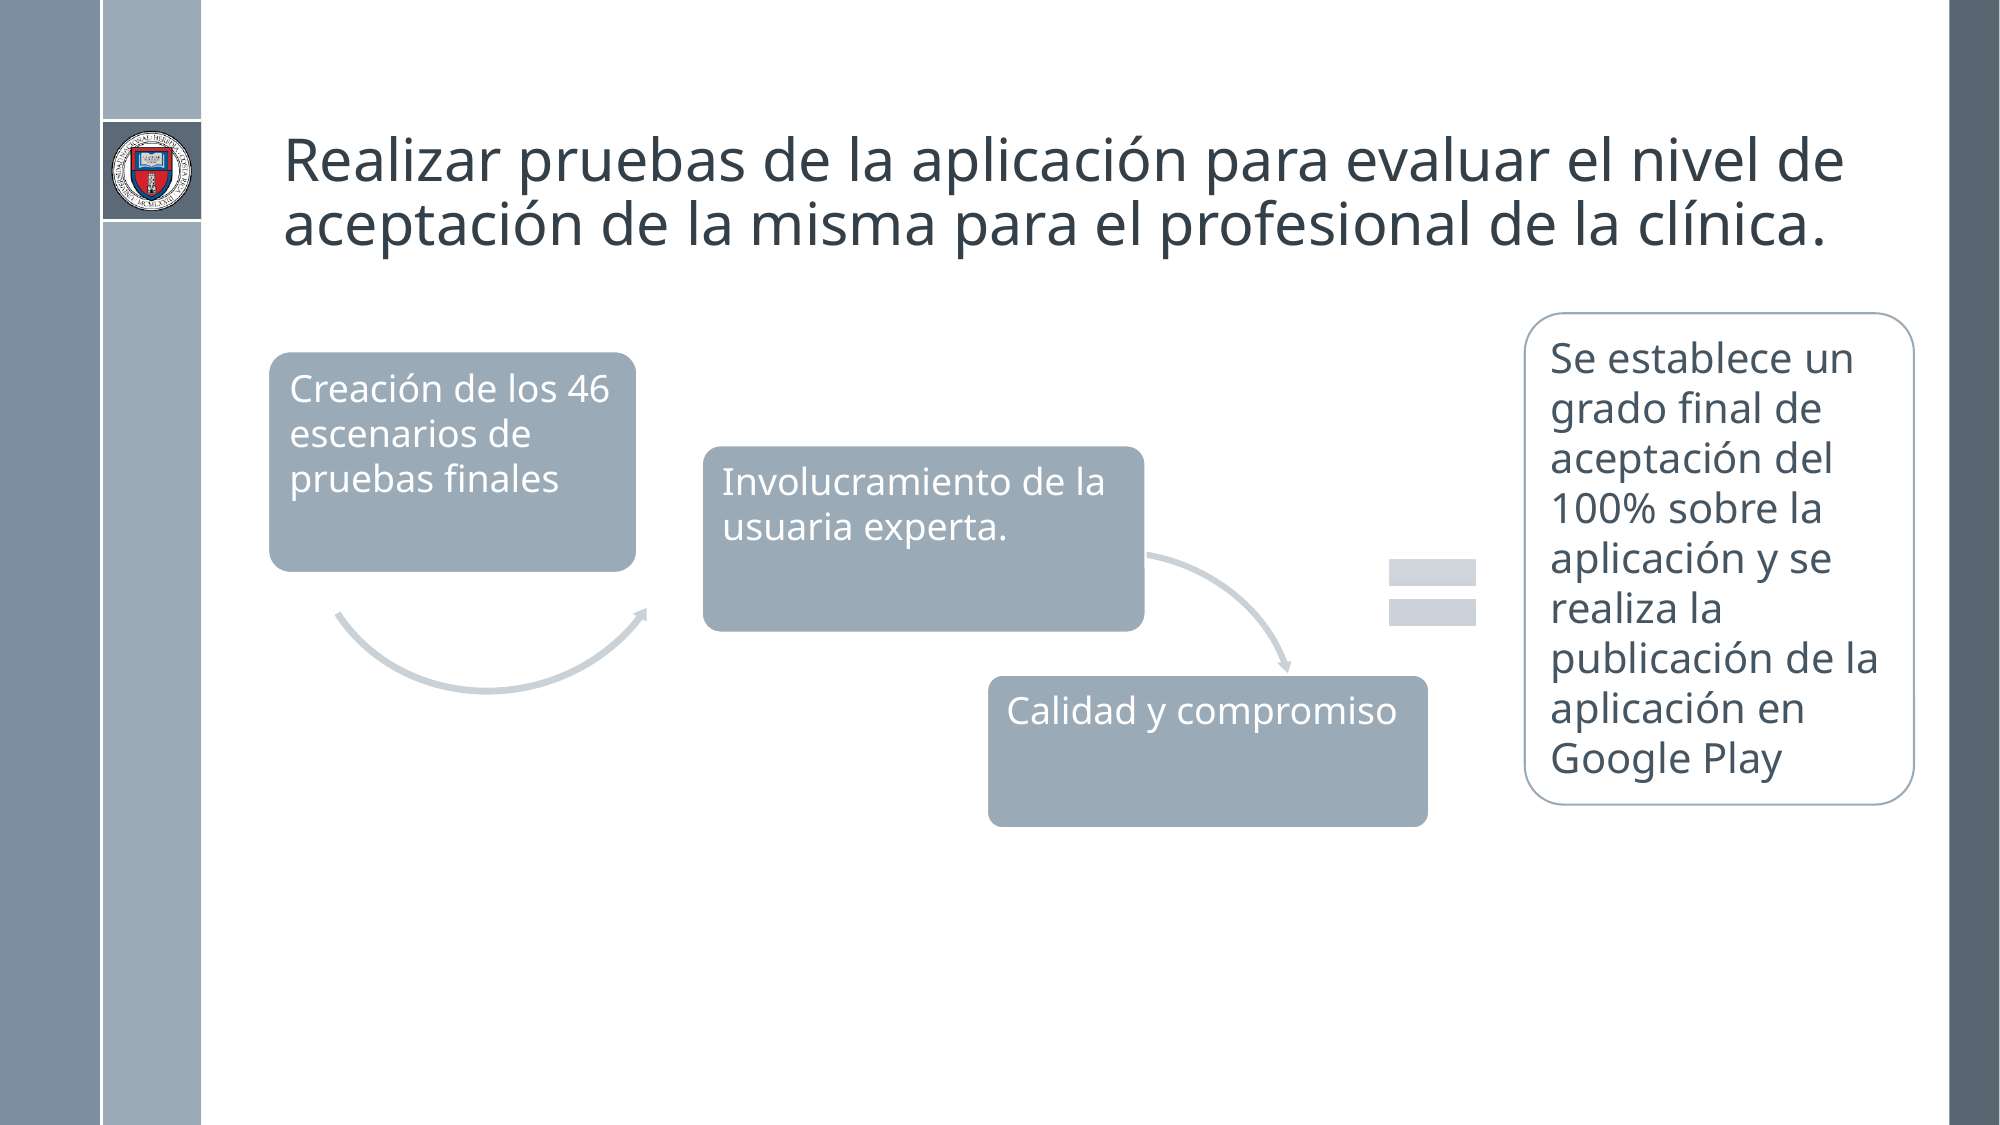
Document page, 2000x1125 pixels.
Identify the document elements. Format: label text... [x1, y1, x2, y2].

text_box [1373, 536, 1493, 650]
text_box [701, 599, 1146, 633]
text_box [1150, 552, 1292, 673]
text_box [987, 674, 1430, 838]
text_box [268, 351, 1150, 599]
title Realizar pruebas de la aplicación para evaluar el nivel de aceptación de la misma para el profesional de la clínica. [268, 62, 1873, 266]
text_box [334, 607, 647, 695]
picture [107, 126, 196, 215]
text_box Se establece un grado final de aceptación del 100% sobre la aplicación y se realiza la publicación de la aplicación en Google Play [1523, 312, 1916, 806]
